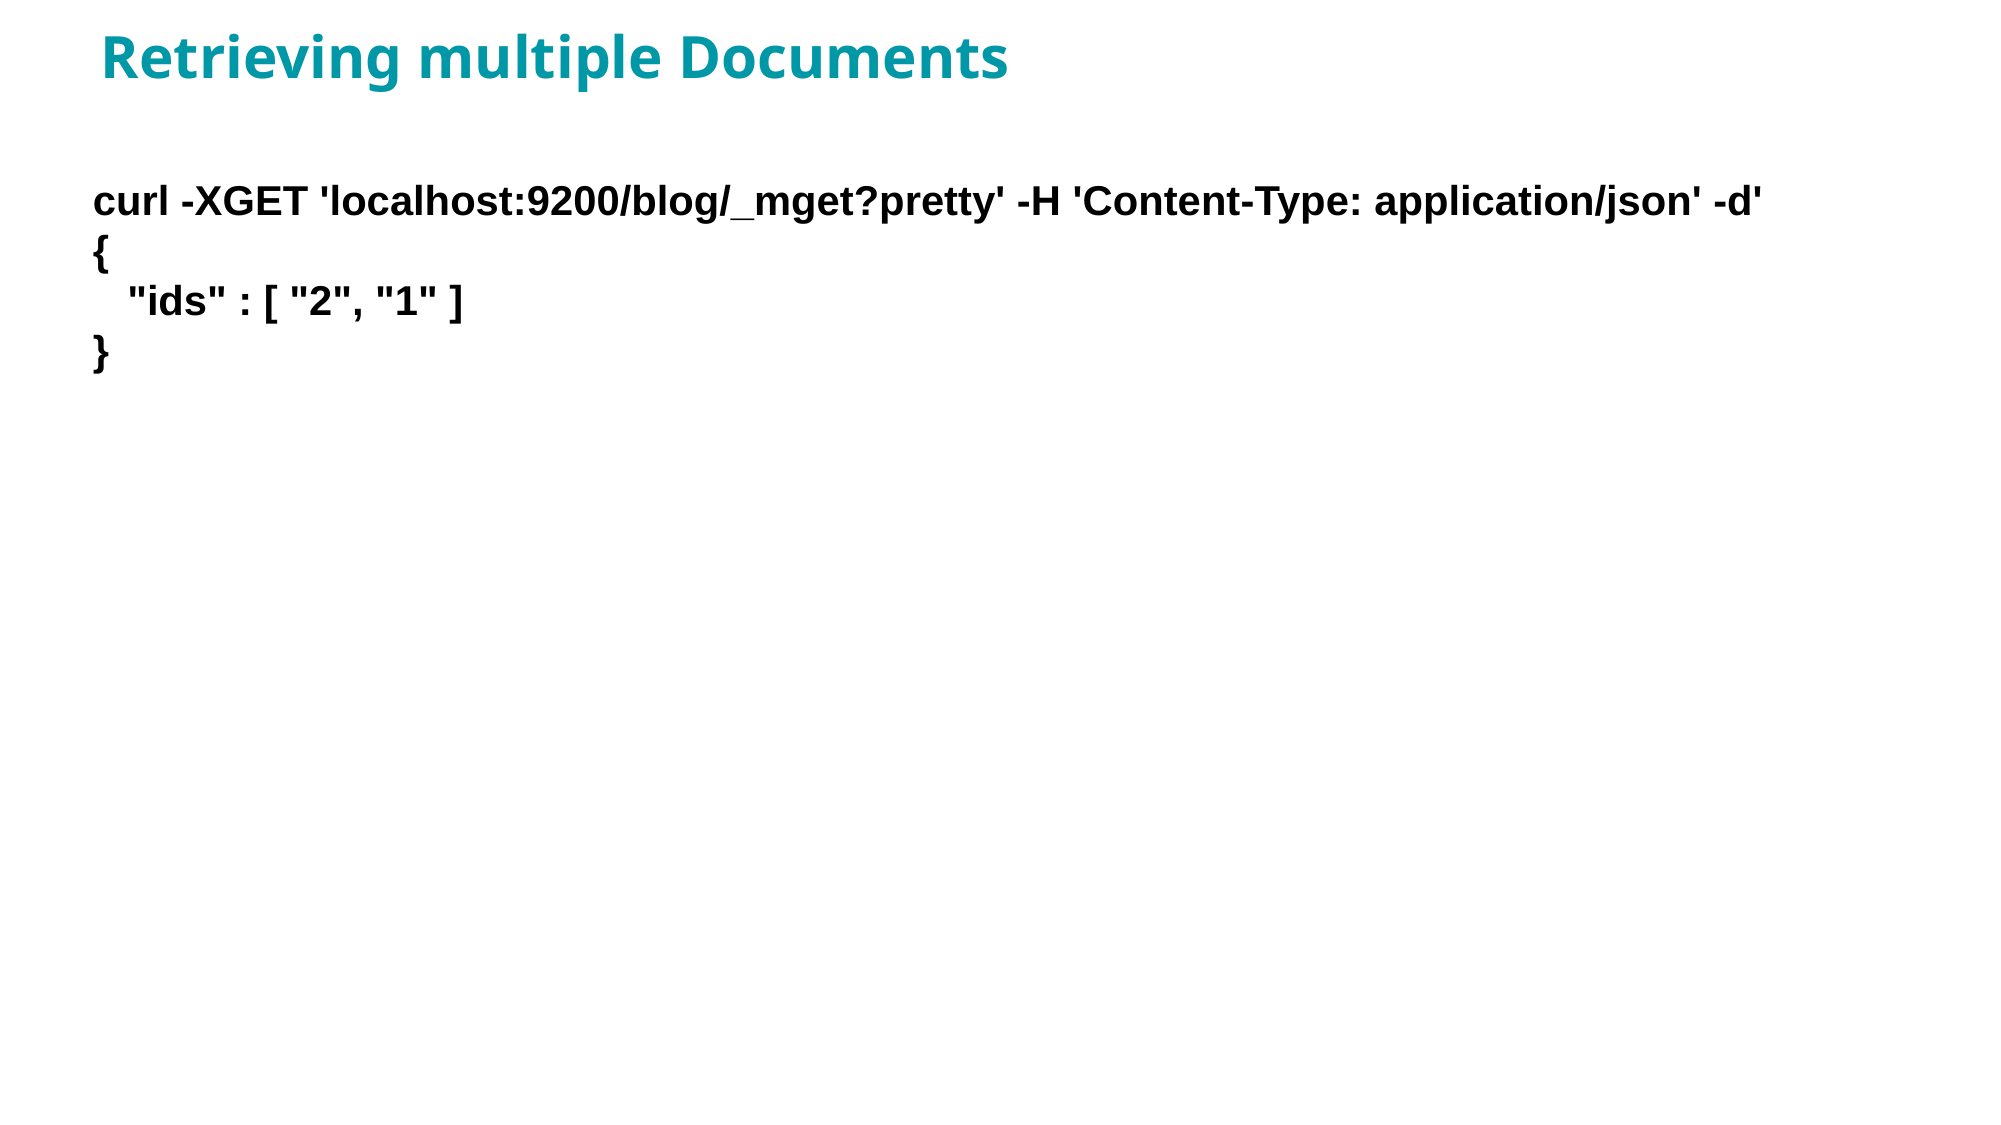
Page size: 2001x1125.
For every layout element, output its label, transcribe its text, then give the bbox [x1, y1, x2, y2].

title Retrieving multiple Documents [80, 0, 1925, 178]
text_box curl -XGET 'localhost:9200/blog/_mget?pretty' -H 'Content-Type: application/json' -d' { "ids" : [ "2", "1" ] } [78, 166, 1896, 382]
